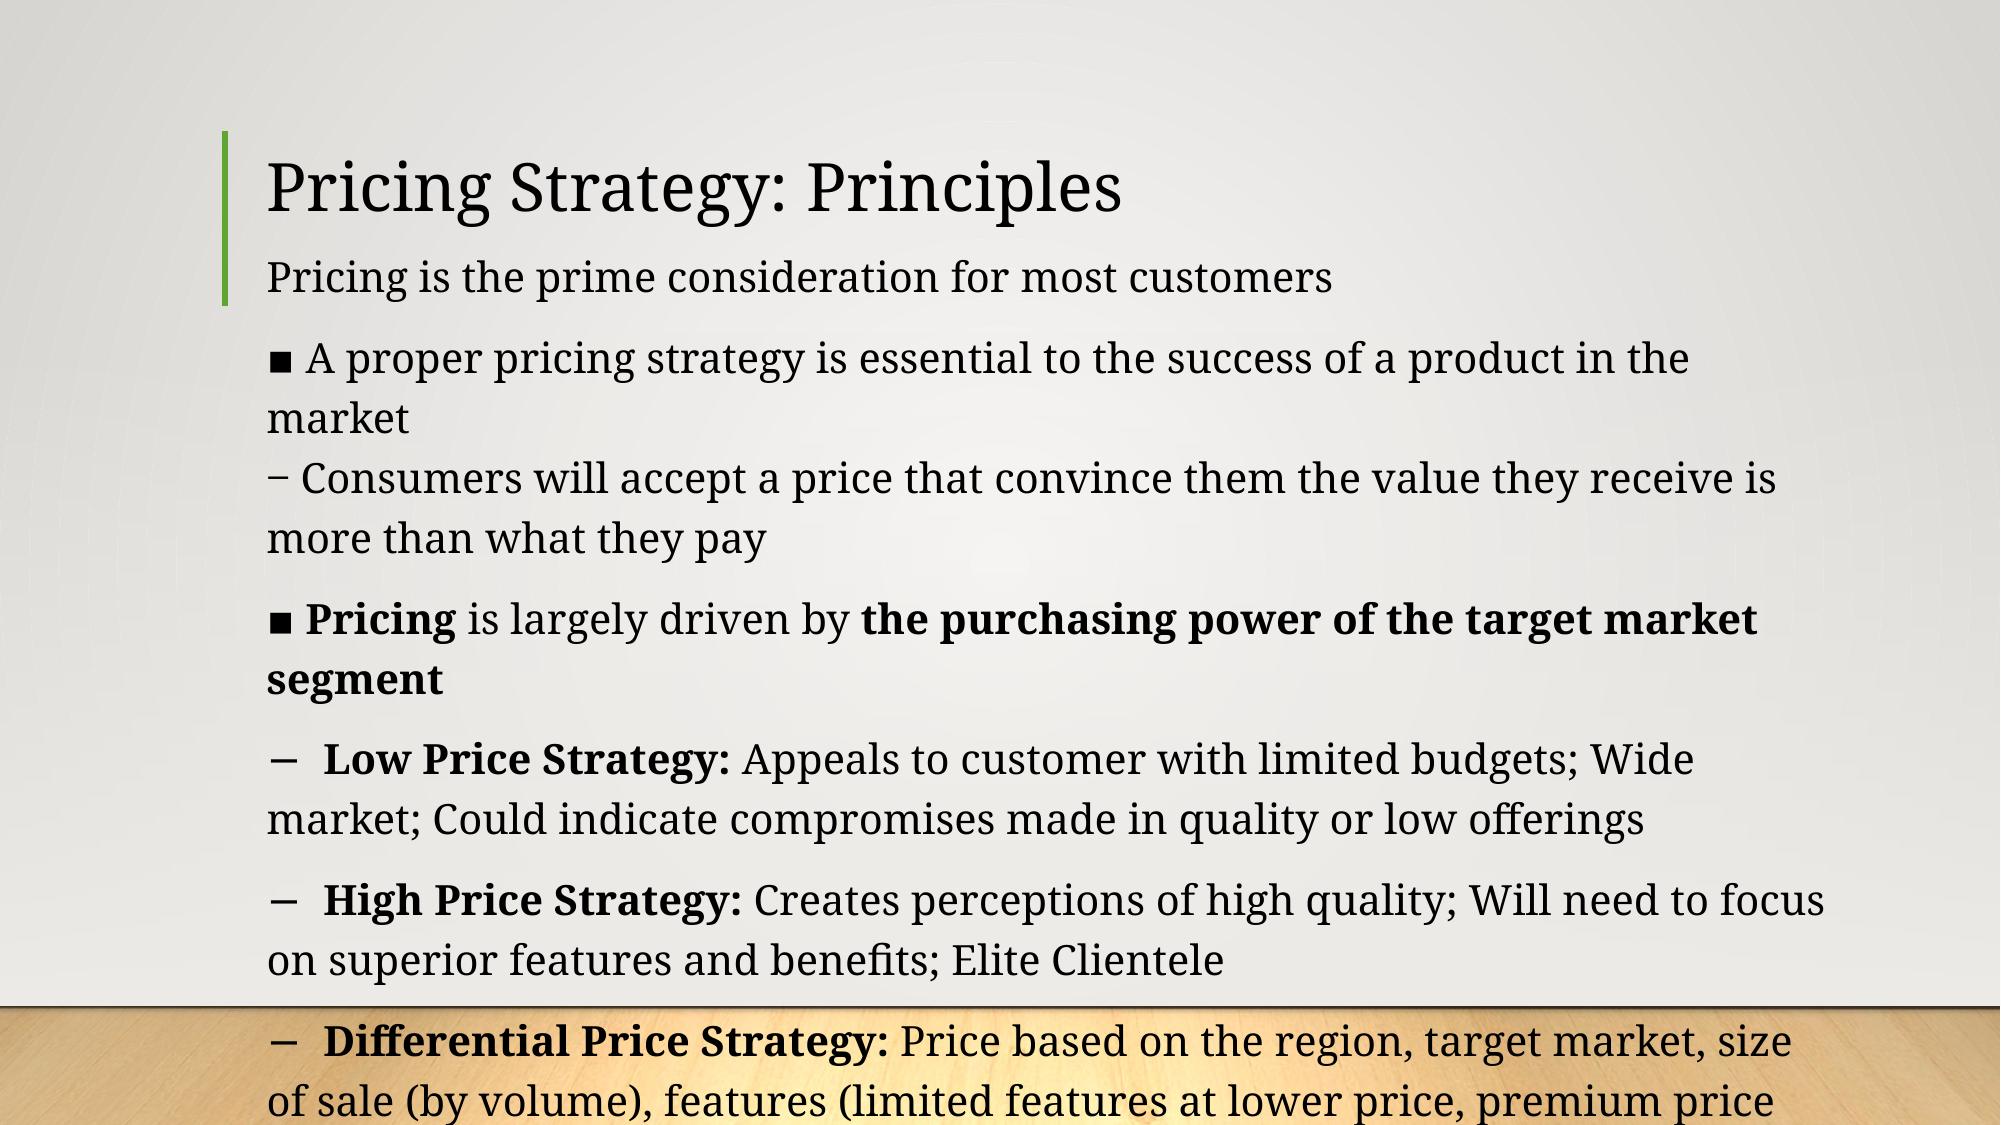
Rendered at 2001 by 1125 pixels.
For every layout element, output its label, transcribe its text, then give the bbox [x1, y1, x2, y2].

picture [0, 1006, 2000, 1125]
list Pricing is the prime consideration for most customers ▪ A proper pricing strategy is essential to the success of a product in the market ‒ Consumers will accept a price that convince them the value they receive is more than what they pay ▪ Pricing is largely driven by the purchasing power of the target market segment − Low Price Strategy: Appeals to customer with limited budgets; Wide market; Could indicate compromises made in quality or low offerings − High Price Strategy: Creates perceptions of high quality; Will need to focus on superior features and benefits; Elite Clientele − Differential Price Strategy: Price based on the region, target market, size of sale (by volume), features (limited features at lower price, premium price for more/all) [251, 233, 1842, 1013]
title Pricing Strategy: Principles [251, 61, 1814, 233]
